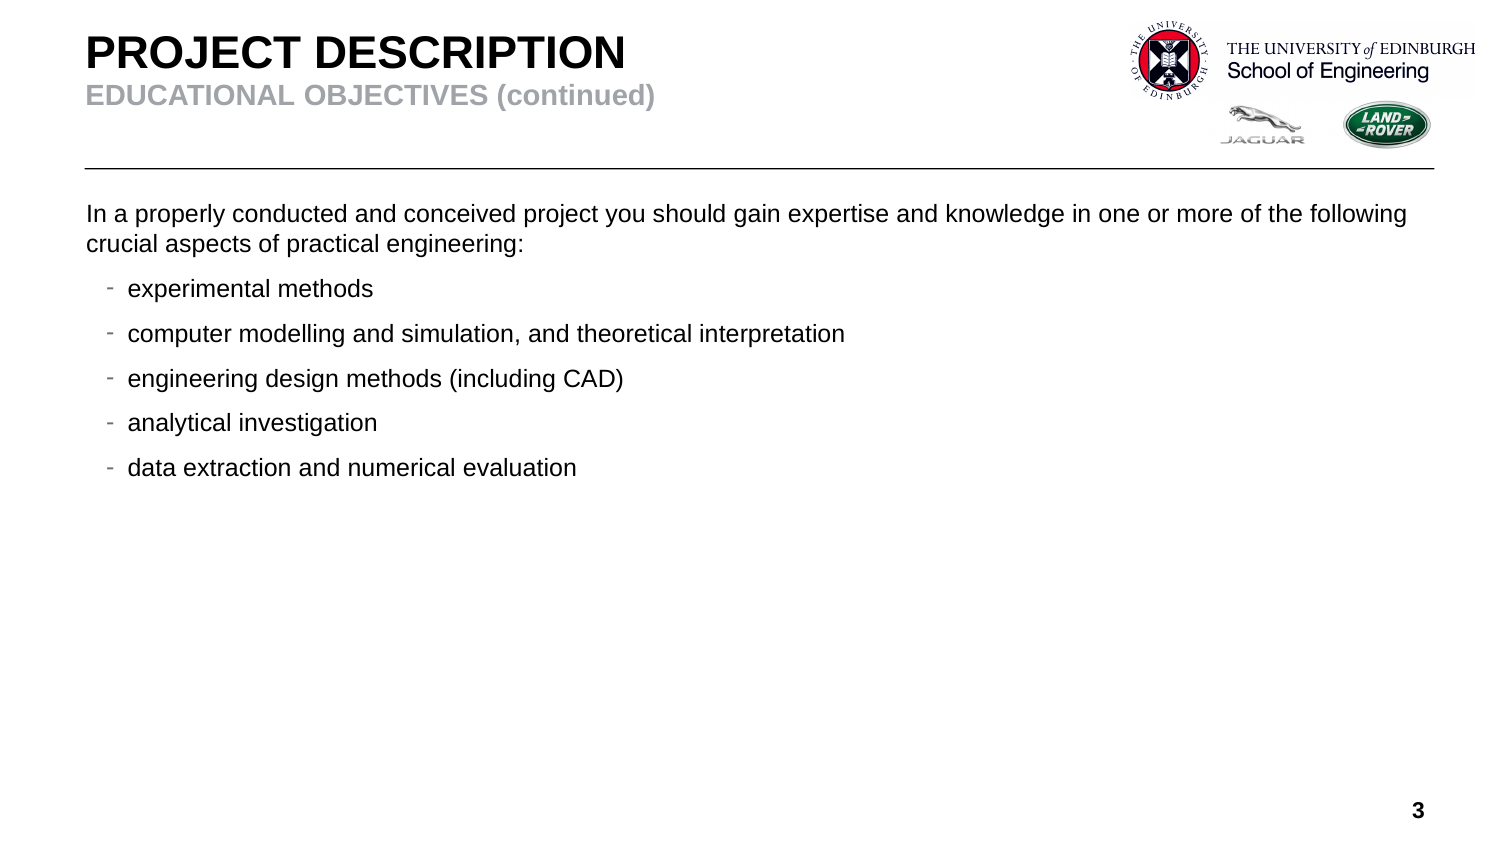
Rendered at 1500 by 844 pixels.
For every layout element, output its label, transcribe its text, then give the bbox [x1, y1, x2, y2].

picture [1130, 21, 1475, 150]
title PROJECT DESCRIPTION EDUCATIONAL OBJECTIVES (continued) [85, 26, 1013, 145]
list In a properly conducted and conceived project you should gain expertise and knowledge in one or more of the following crucial aspects of practical engineering: experimental methods computer modelling and simulation, and theoretical interpretation engineering design methods (including CAD) analytical investigation data extraction and numerical evaluation [85, 197, 1437, 740]
